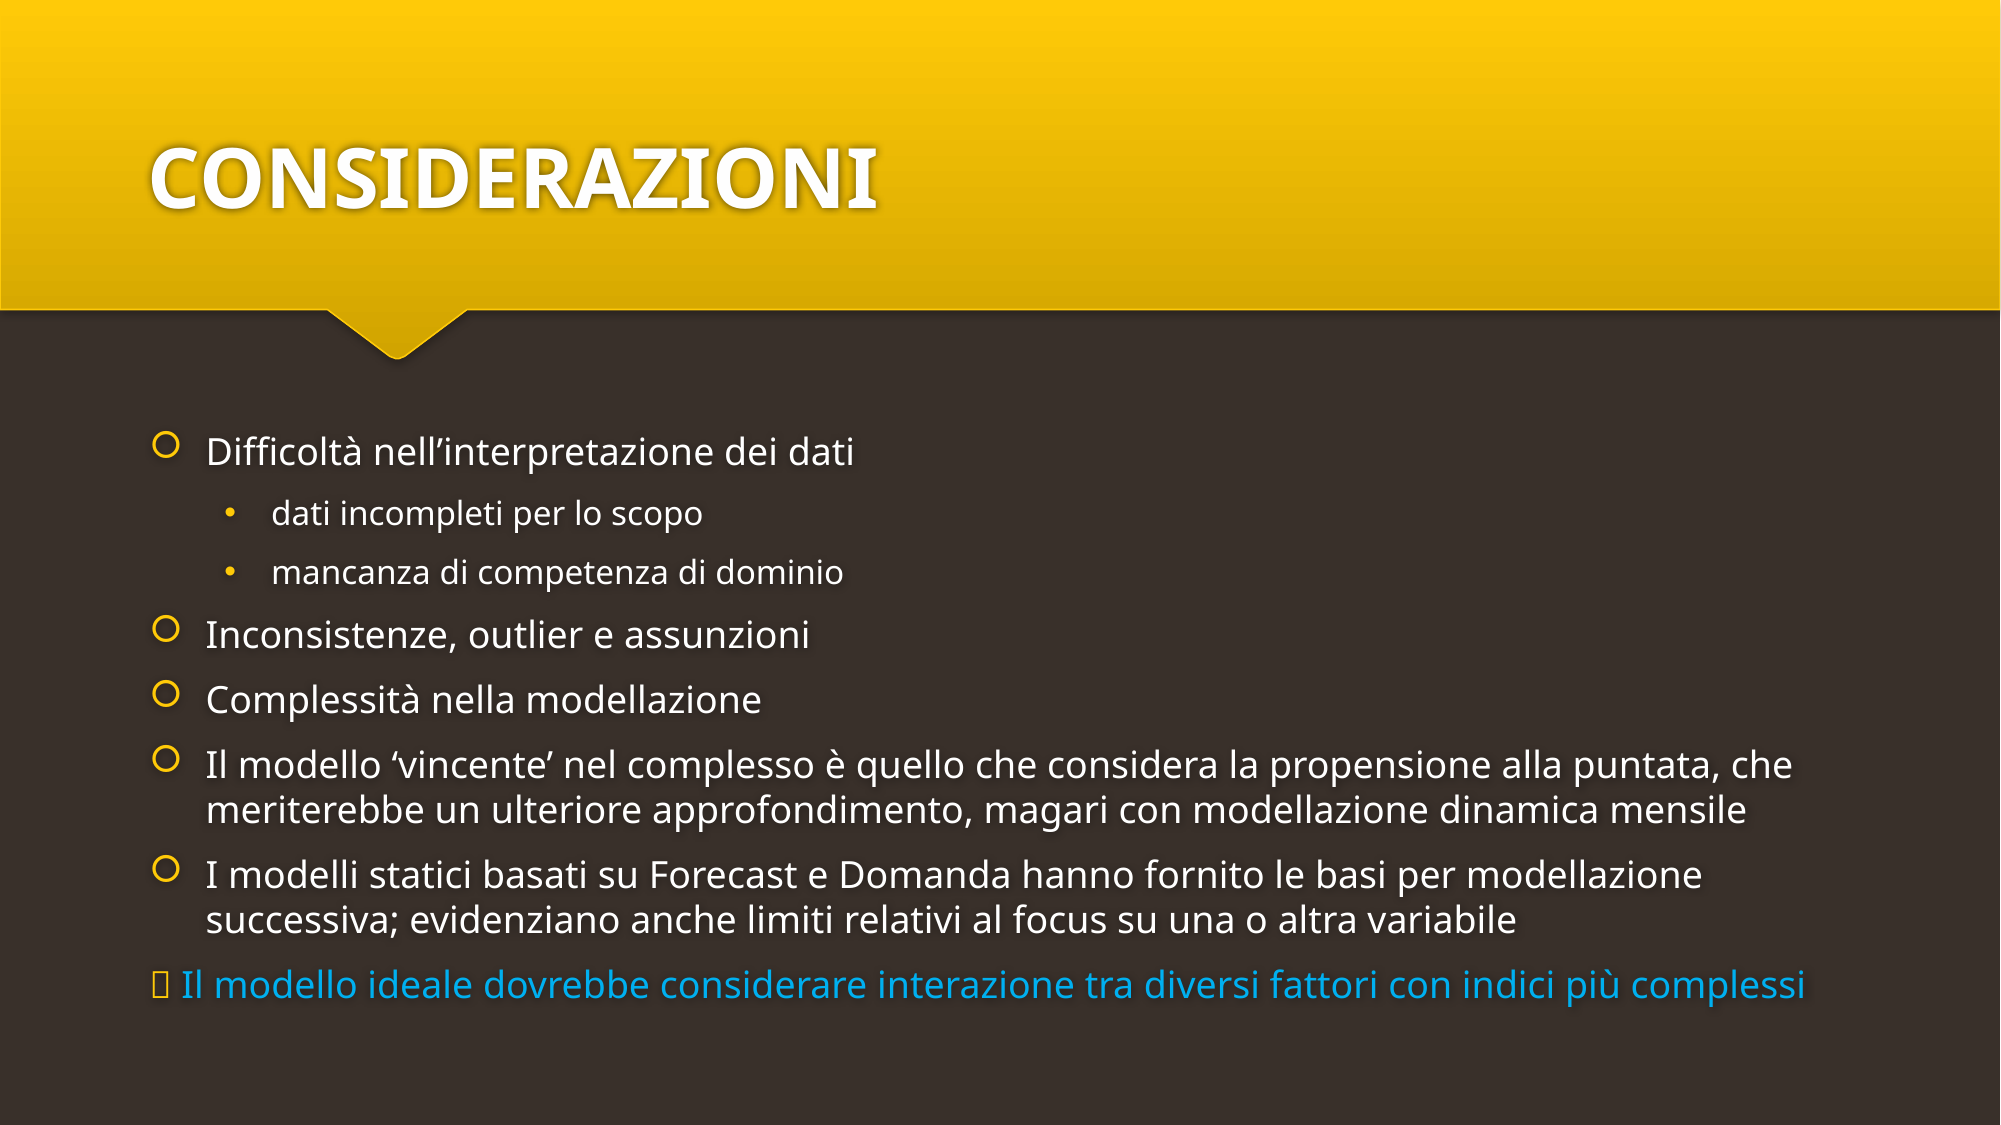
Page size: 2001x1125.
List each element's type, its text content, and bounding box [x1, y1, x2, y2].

list Difficoltà nell’interpretazione dei dati dati incompleti per lo scopo mancanza di competenza di dominio Inconsistenze, outlier e assunzioni Complessità nella modellazione Il modello ‘vincente’ nel complesso è quello che considera la propensione alla puntata, che meriterebbe un ulteriore approfondimento, magari con modellazione dinamica mensile I modelli statici basati su Forecast e Domanda hanno fornito le basi per modellazione successiva; evidenziano anche limiti relativi al focus su una o altra variabile  Il modello ideale dovrebbe considerare interazione tra diversi fattori con indici più complessi [134, 364, 1866, 1070]
title CONSIDERAZIONI [132, 73, 1868, 233]
